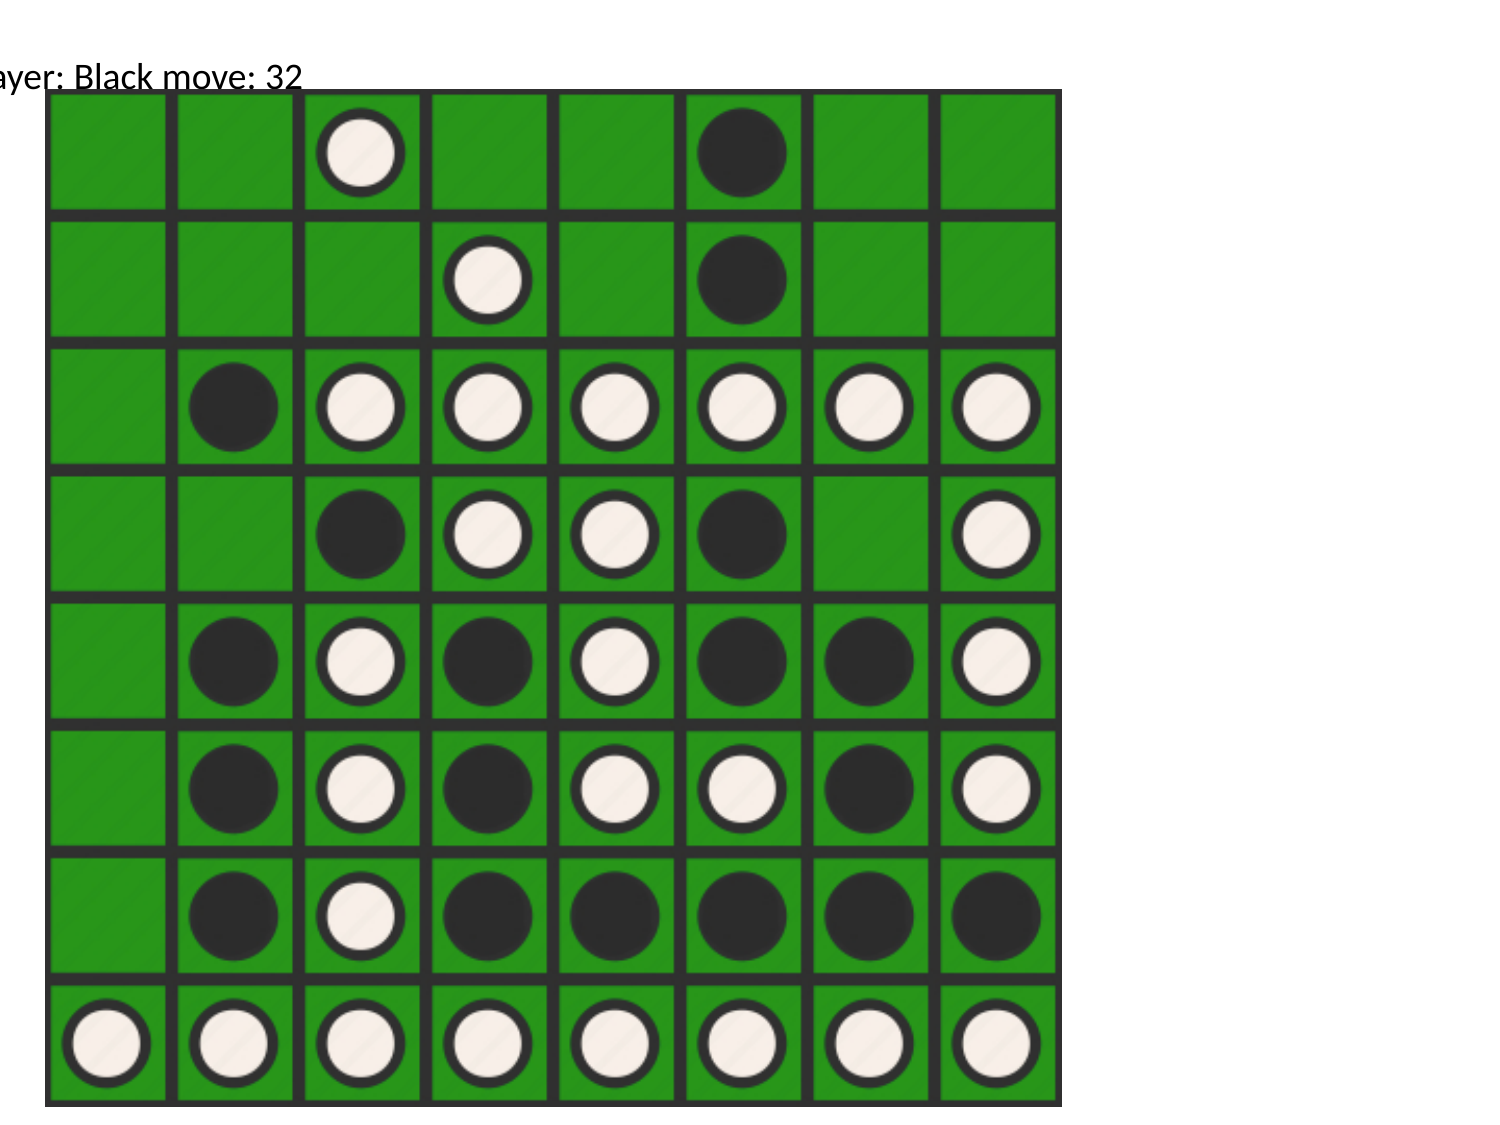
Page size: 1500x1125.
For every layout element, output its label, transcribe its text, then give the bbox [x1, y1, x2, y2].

text_box turn: 41 player: Black move: 32 [0, 44, 319, 105]
picture [44, 89, 1062, 1107]
